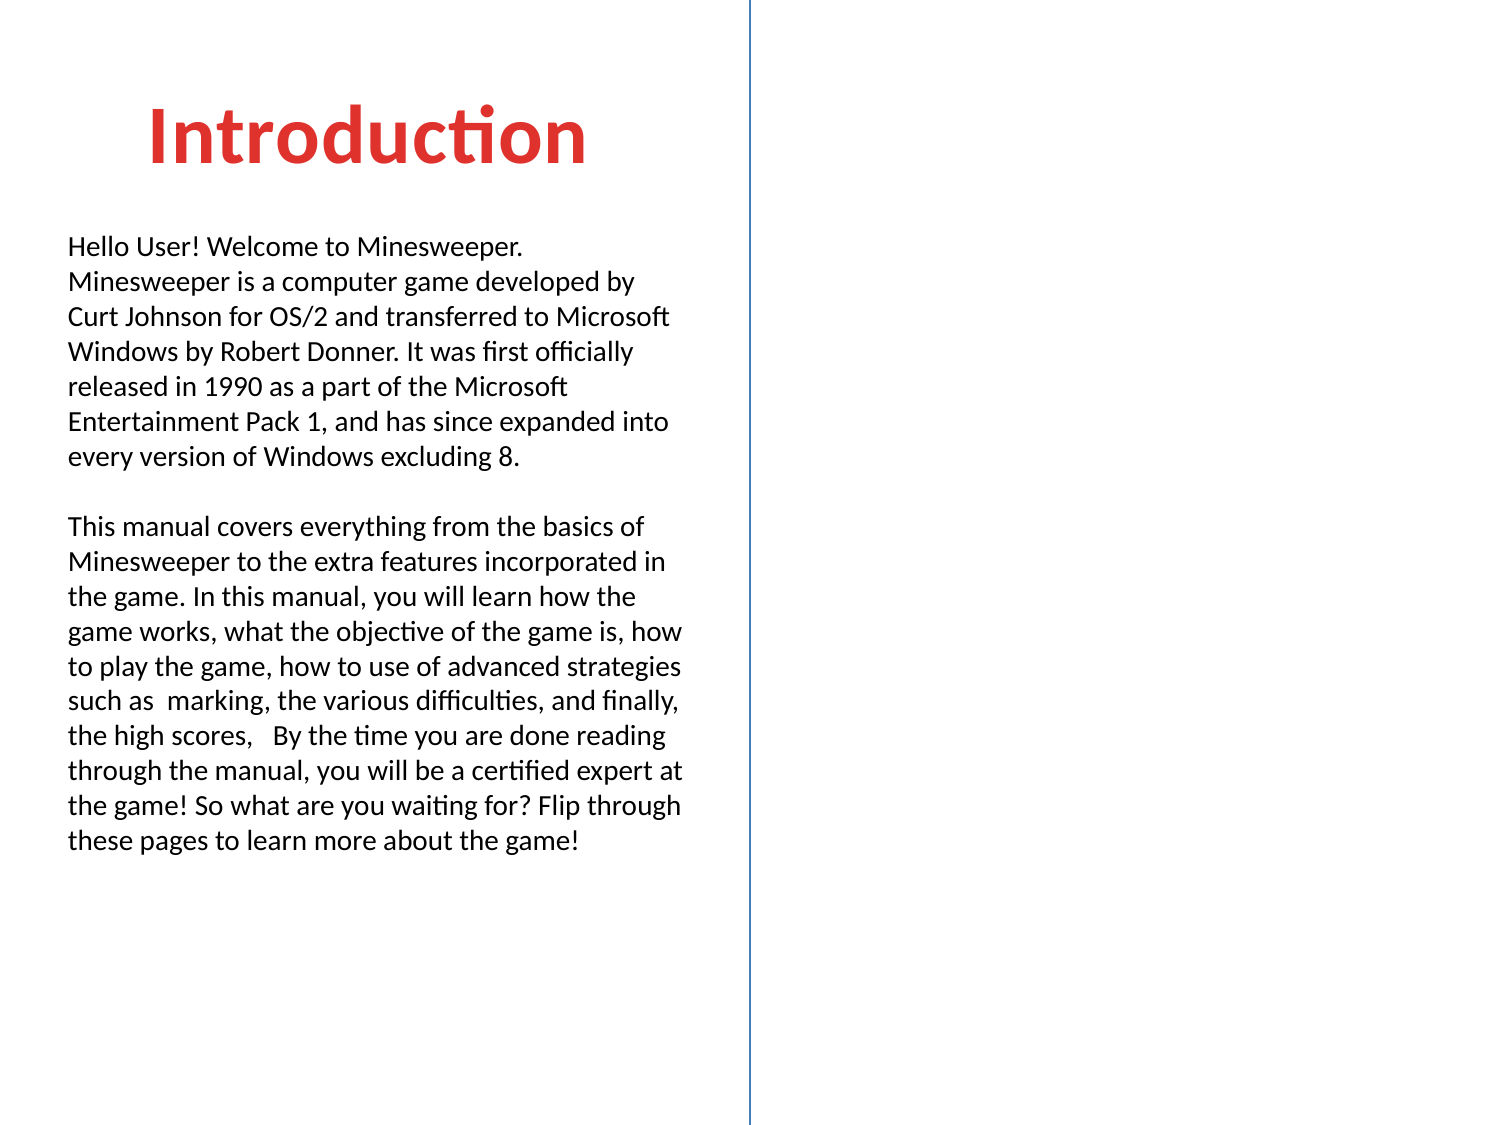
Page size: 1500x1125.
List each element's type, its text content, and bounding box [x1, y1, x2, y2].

text_box Introduction [132, 72, 605, 188]
text_box Hello User! Welcome to Minesweeper. Minesweeper is a computer game developed by Curt Johnson for OS/2 and transferred to Microsoft Windows by Robert Donner. It was first officially released in 1990 as a part of the Microsoft Entertainment Pack 1, and has since expanded into every version of Windows excluding 8. This manual covers everything from the basics of Minesweeper to the extra features incorporated in the game. In this manual, you will learn how the game works, what the objective of the game is, how to play the game, how to use of advanced strategies such as marking, the various difficulties, and finally, the high scores, By the time you are done reading through the manual, you will be a certified expert at the game! So what are you waiting for? Flip through these pages to learn more about the game! [53, 219, 703, 864]
